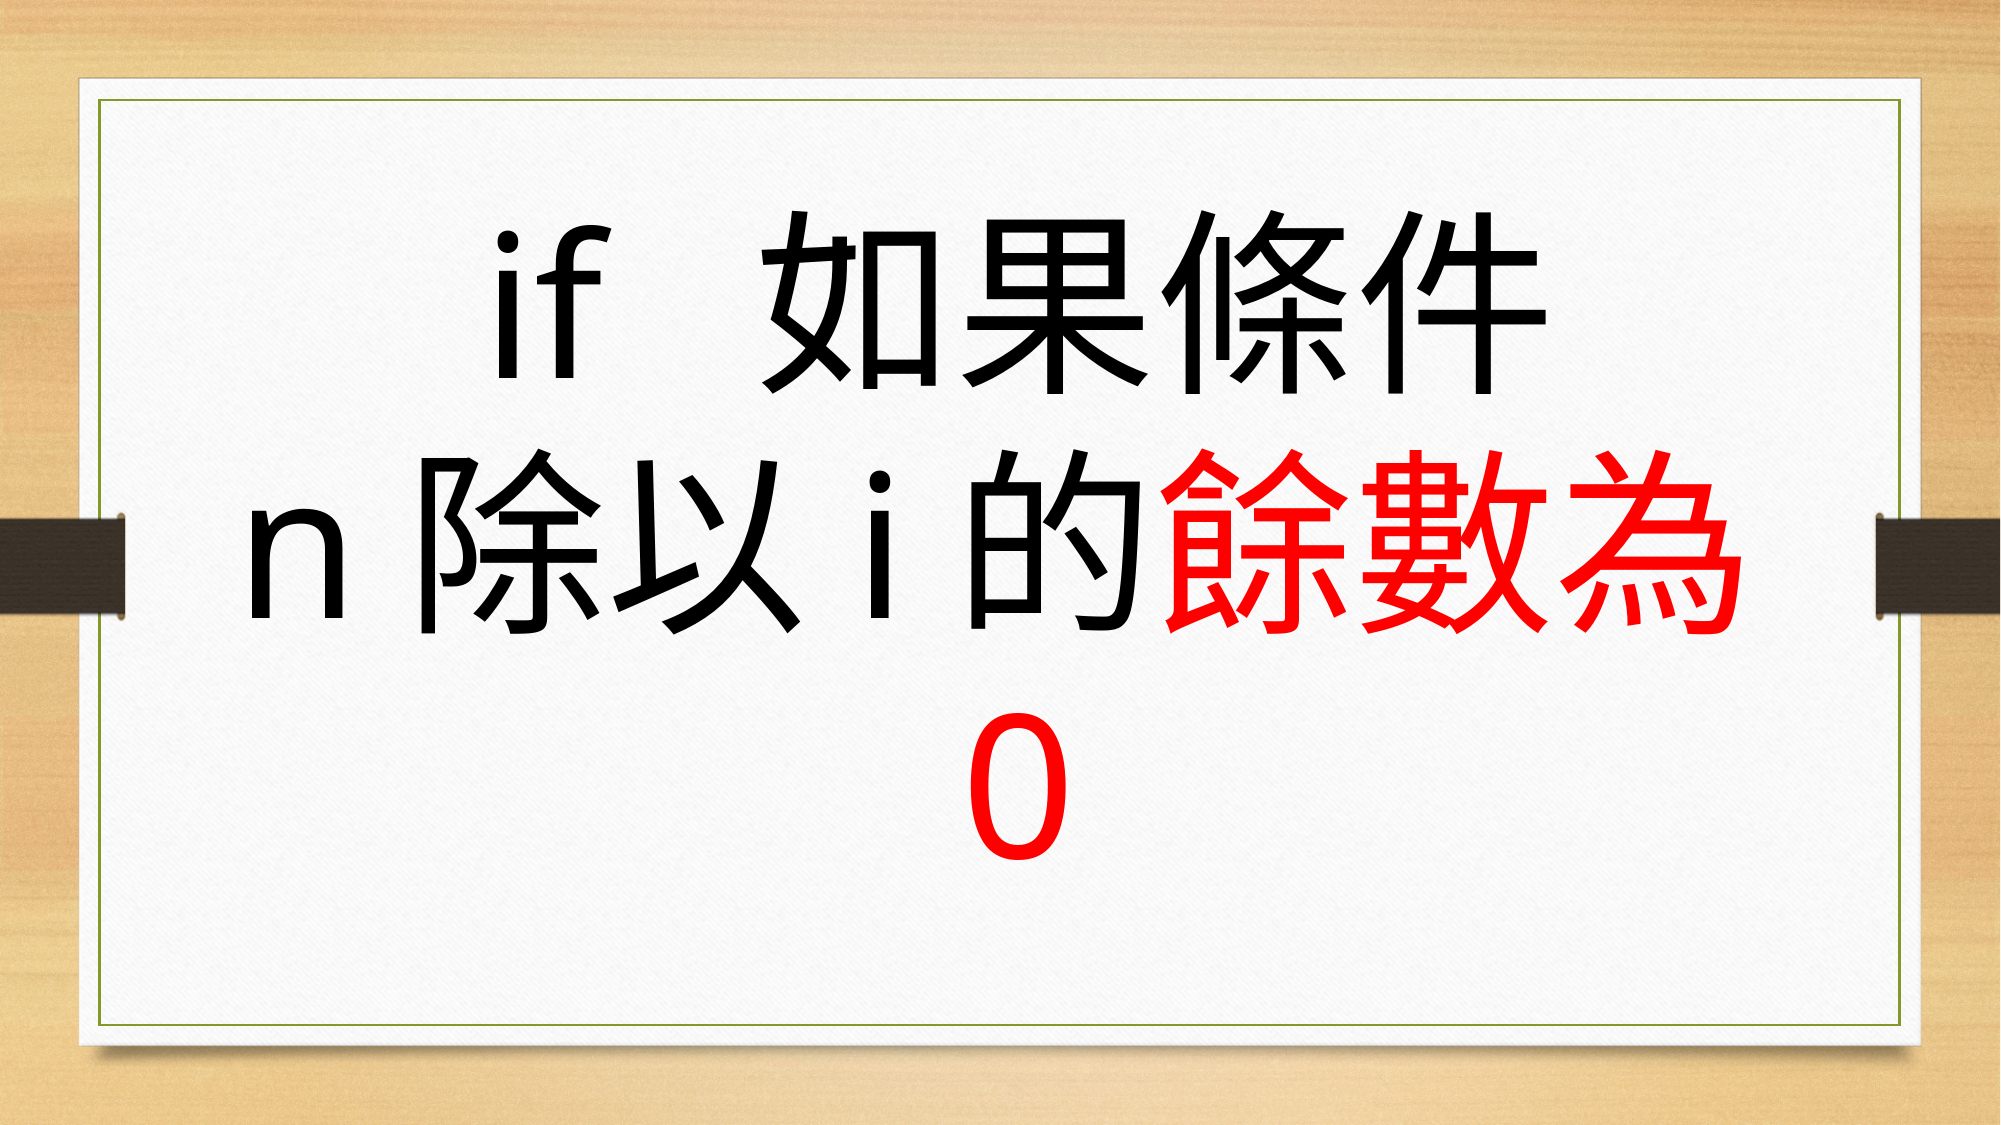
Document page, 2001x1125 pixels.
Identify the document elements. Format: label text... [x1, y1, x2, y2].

picture [0, 0, 2001, 1125]
title if 如果條件 n除以i的餘數為0 [164, 121, 1874, 956]
